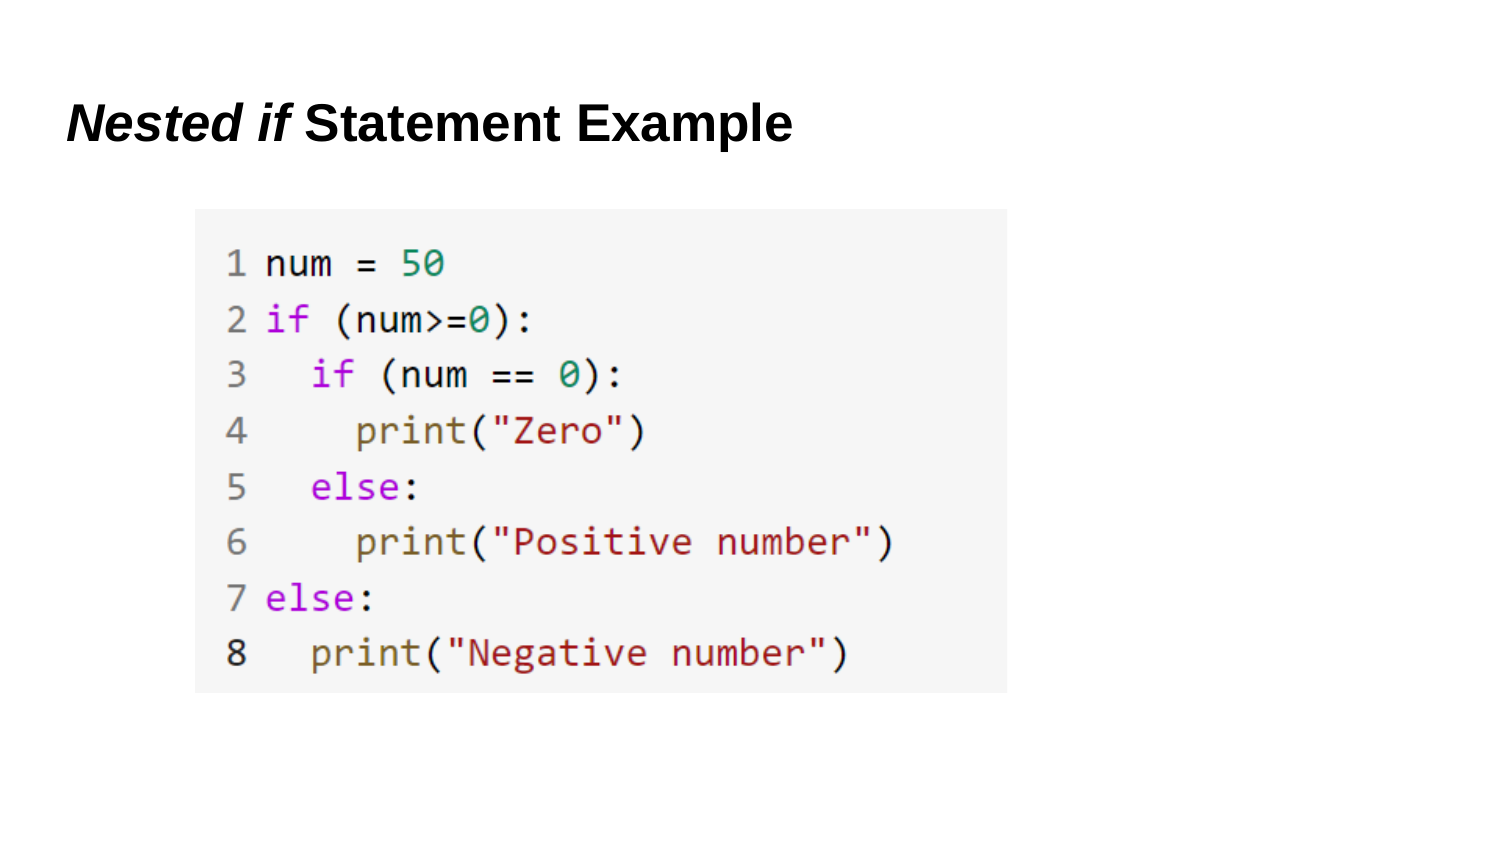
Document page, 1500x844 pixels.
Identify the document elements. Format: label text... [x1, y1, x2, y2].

title Nested if Statement Example [51, 72, 1449, 167]
picture [194, 209, 1008, 693]
